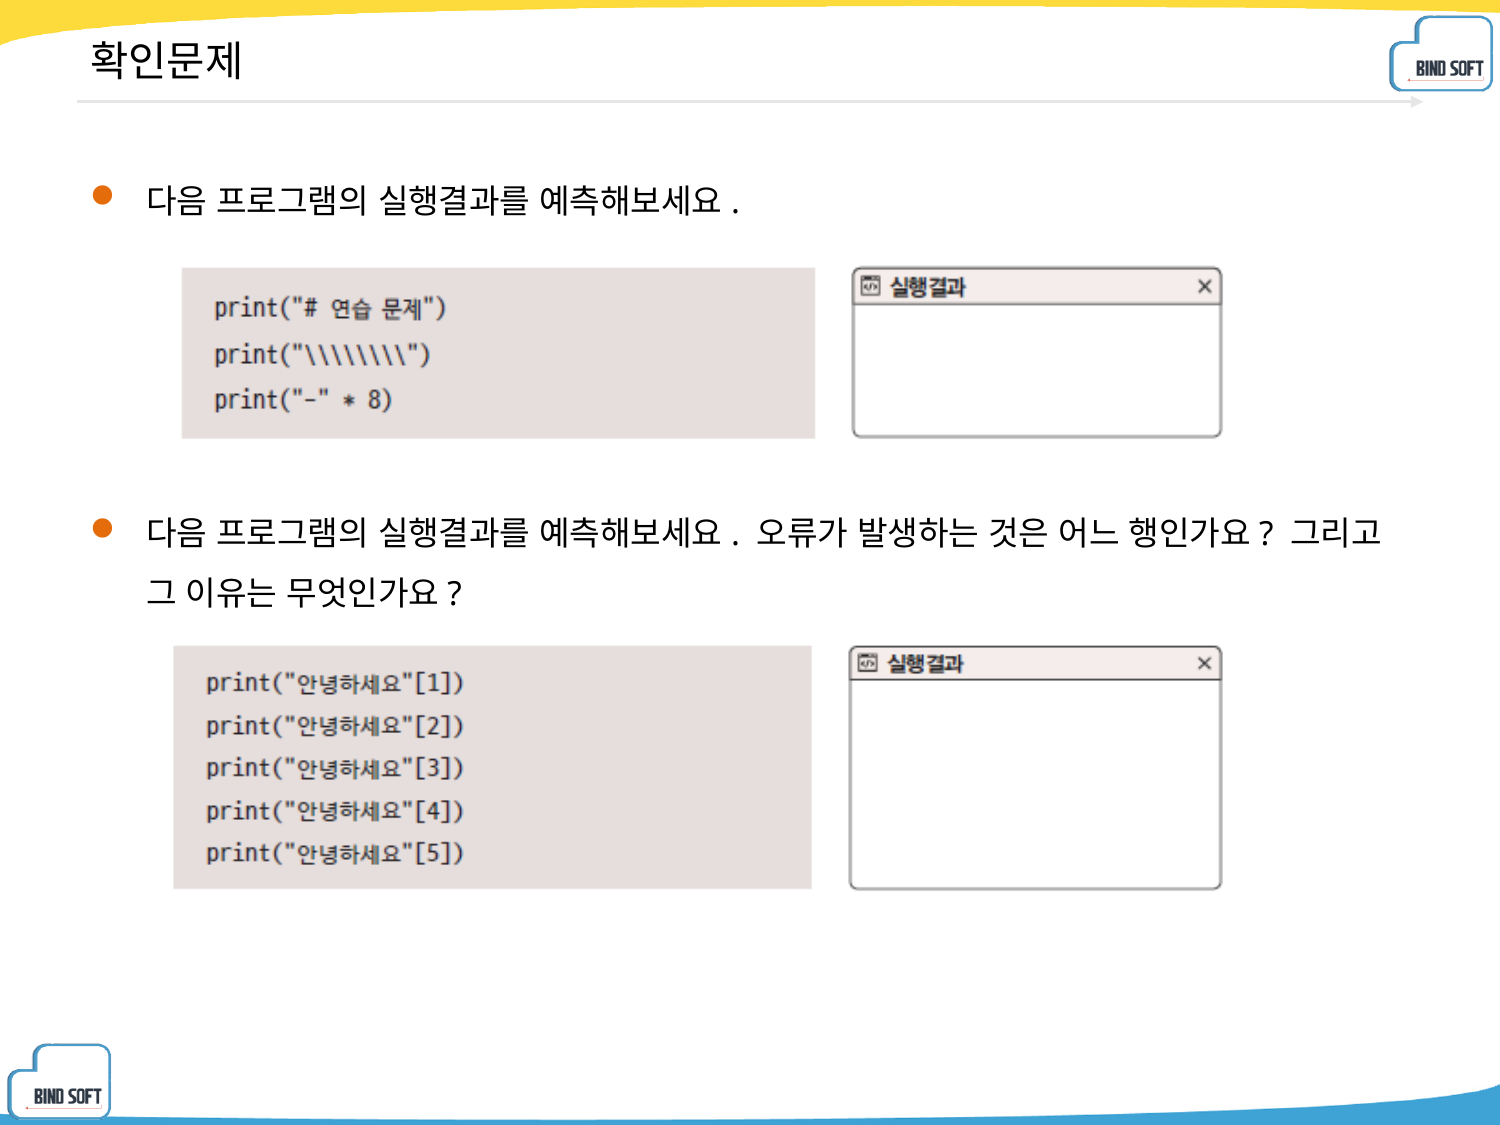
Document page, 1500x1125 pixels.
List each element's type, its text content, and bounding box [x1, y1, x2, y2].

picture [161, 634, 1234, 898]
picture [0, 1003, 1500, 1125]
title 확인문제 [75, 11, 1425, 108]
picture [175, 255, 1234, 456]
list 다음 프로그램의 실행결과를 예측해보세요. 다음 프로그램의 실행결과를 예측해보세요. 오류가 발생하는 것은 어느 행인가요? 그리고 그 이유는 무엇인가요? [75, 152, 1425, 1055]
picture [0, 0, 1500, 96]
